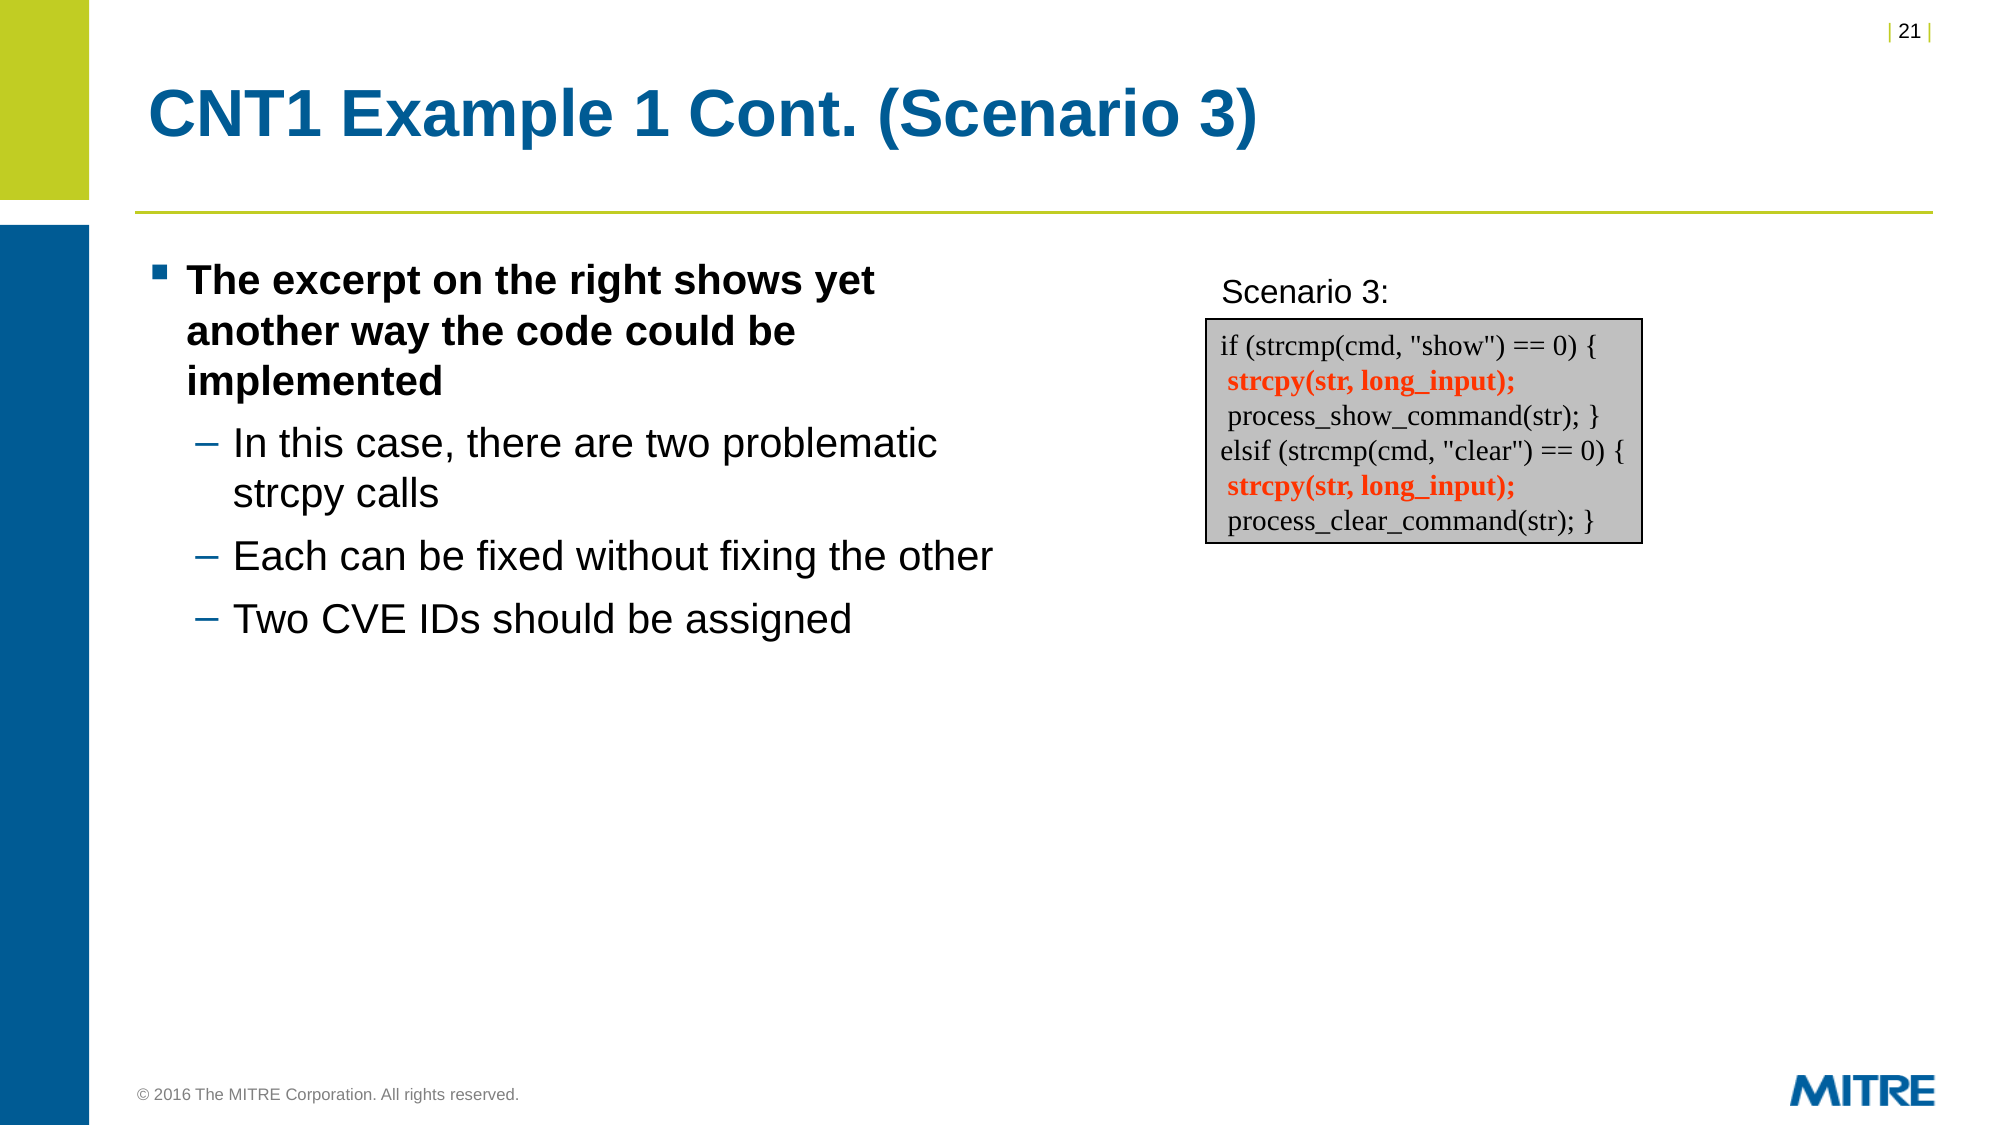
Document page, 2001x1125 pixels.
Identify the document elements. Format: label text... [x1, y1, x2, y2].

picture [1790, 1072, 1938, 1113]
list The excerpt on the right shows yet another way the code could be implemented In this case, there are two problematic strcpy calls Each can be fixed without fixing the other Two CVE IDs should be assigned [133, 245, 1017, 989]
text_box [1205, 263, 1643, 546]
title CNT1 Example 1 Cont. (Scenario 3) [133, 45, 1934, 188]
